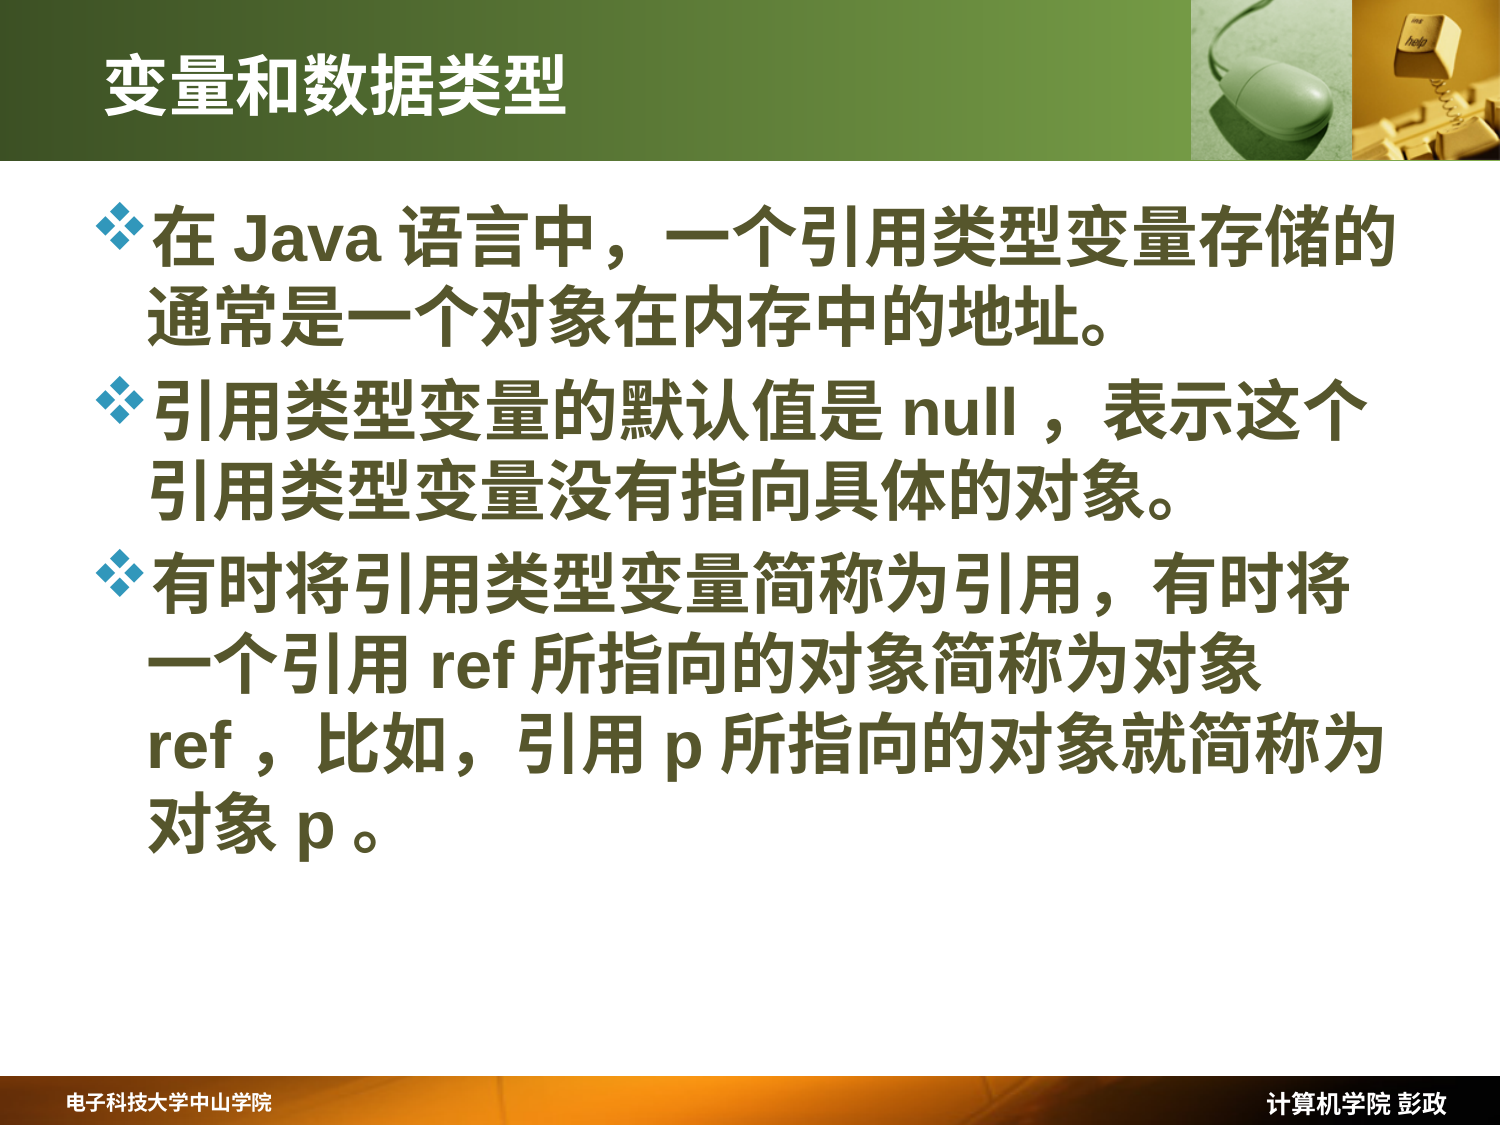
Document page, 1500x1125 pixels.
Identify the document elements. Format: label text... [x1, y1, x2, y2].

list 在Java语言中，一个引用类型变量存储的通常是一个对象在内存中的地址。 引用类型变量的默认值是null，表示这个引用类型变量没有指向具体的对象。 有时将引用类型变量简称为引用，有时将一个引用ref所指向的对象简称为对象ref，比如，引用p所指向的对象就简称为对象p。 [75, 187, 1425, 1050]
slide_number 电子科技大学中山学院 [50, 1082, 500, 1125]
footer 计算机学院 彭政 [1012, 1081, 1463, 1125]
title 变量和数据类型 [87, 37, 1175, 130]
picture [0, 1076, 1500, 1125]
picture [1191, 0, 1500, 160]
